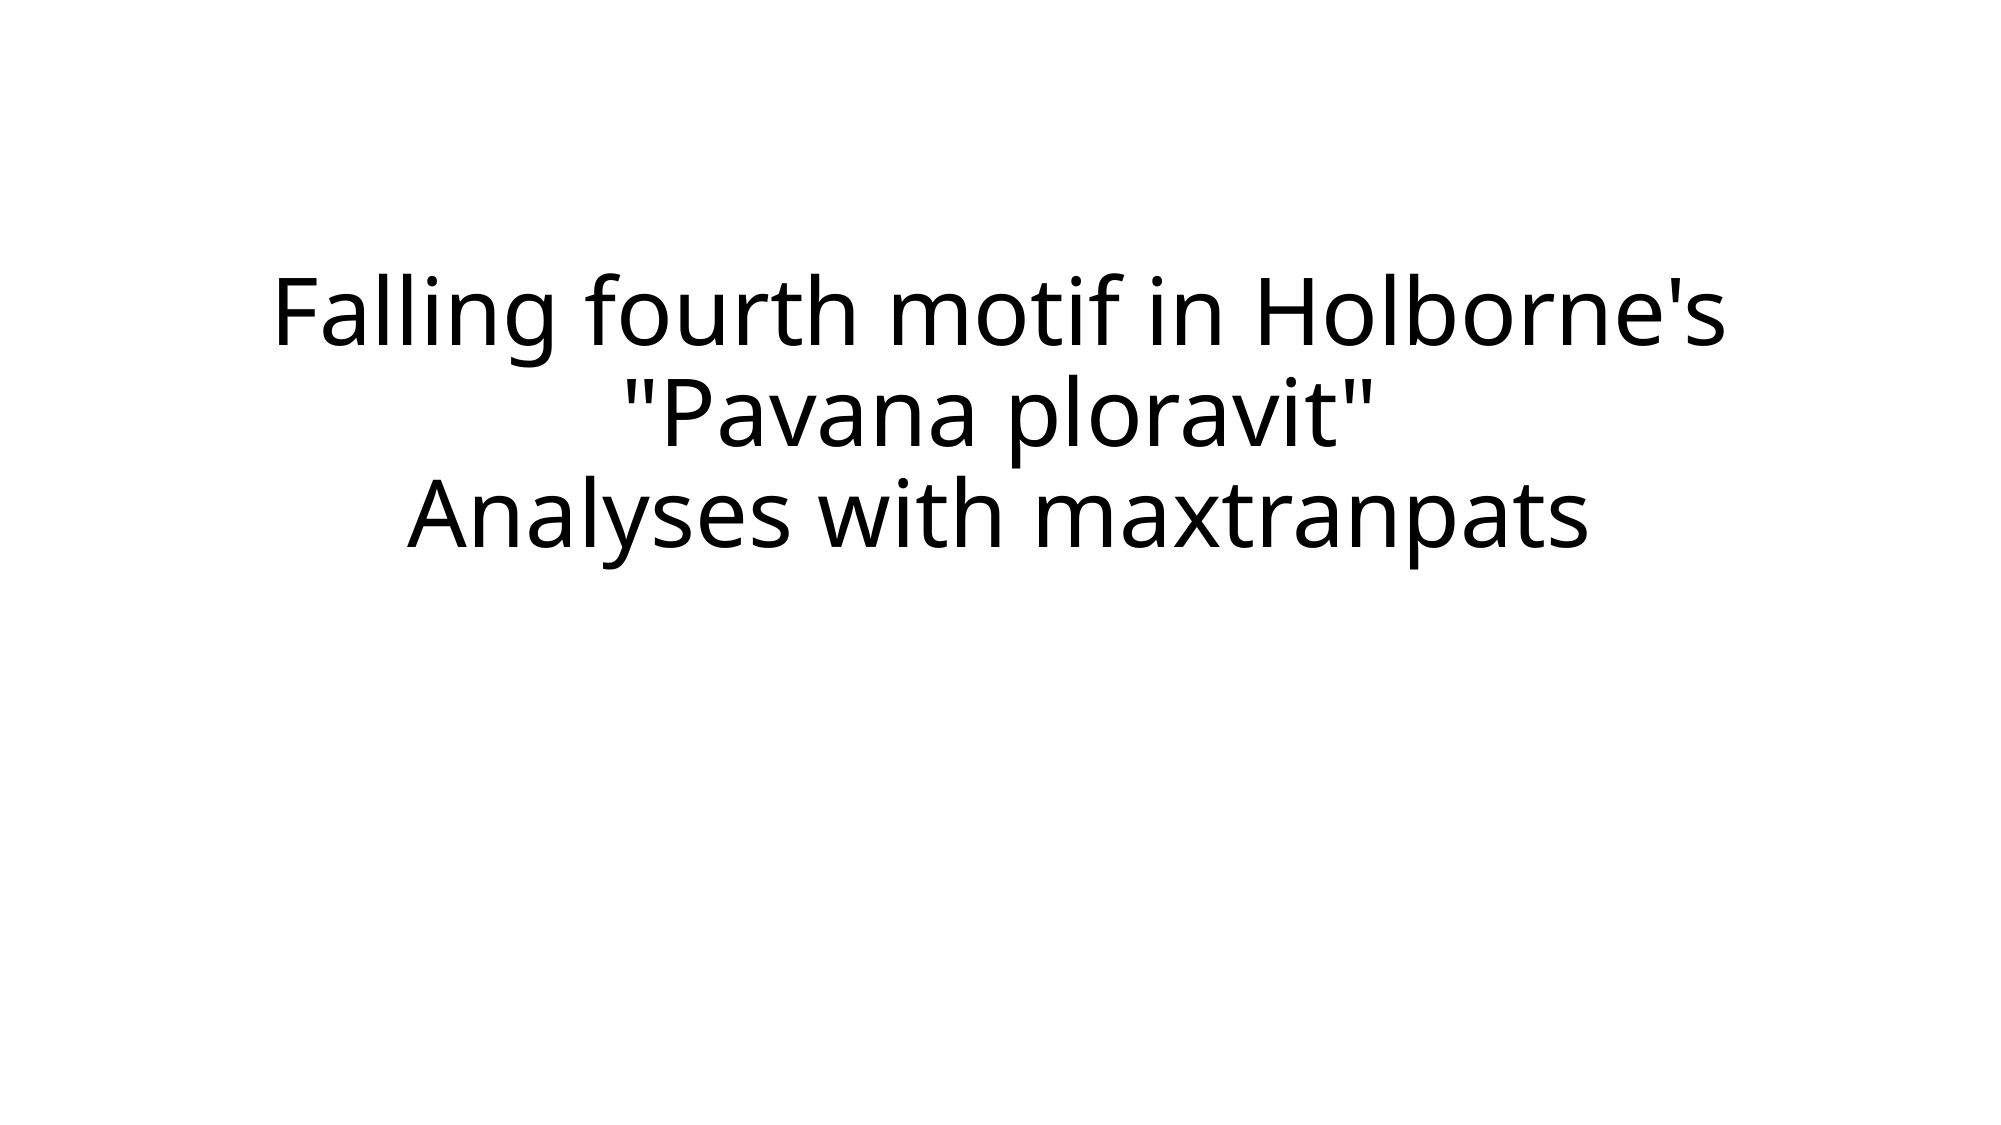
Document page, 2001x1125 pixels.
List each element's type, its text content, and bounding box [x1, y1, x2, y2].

title Falling fourth motif in Holborne's "Pavana ploravit" Analyses with maxtranpats [249, 184, 1750, 576]
